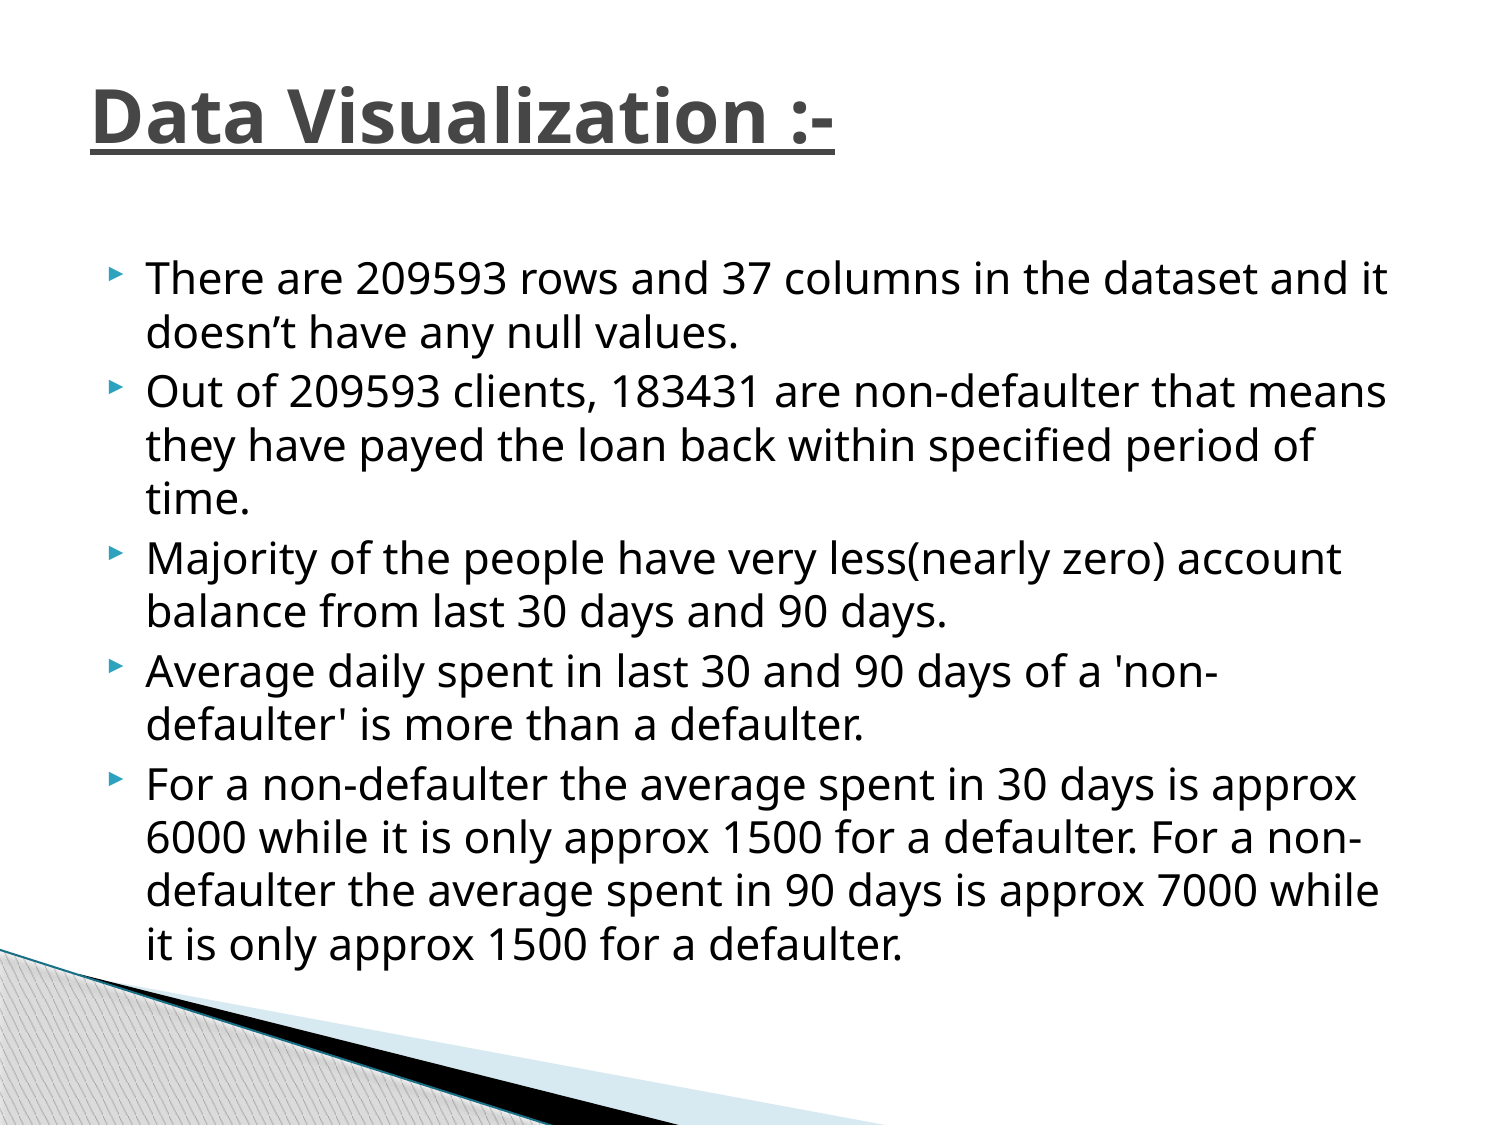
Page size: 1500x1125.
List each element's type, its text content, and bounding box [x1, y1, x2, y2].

list There are 209593 rows and 37 columns in the dataset and it doesn’t have any null values. Out of 209593 clients, 183431 are non-defaulter that means they have payed the loan back within specified period of time. Majority of the people have very less(nearly zero) account balance from last 30 days and 90 days. Average daily spent in last 30 and 90 days of a 'non-defaulter' is more than a defaulter. For a non-defaulter the average spent in 30 days is approx 6000 while it is only approx 1500 for a defaulter. For a non-defaulter the average spent in 90 days is approx 7000 while it is only approx 1500 for a defaulter. [75, 243, 1425, 986]
title Data Visualization :- [75, 45, 1425, 233]
